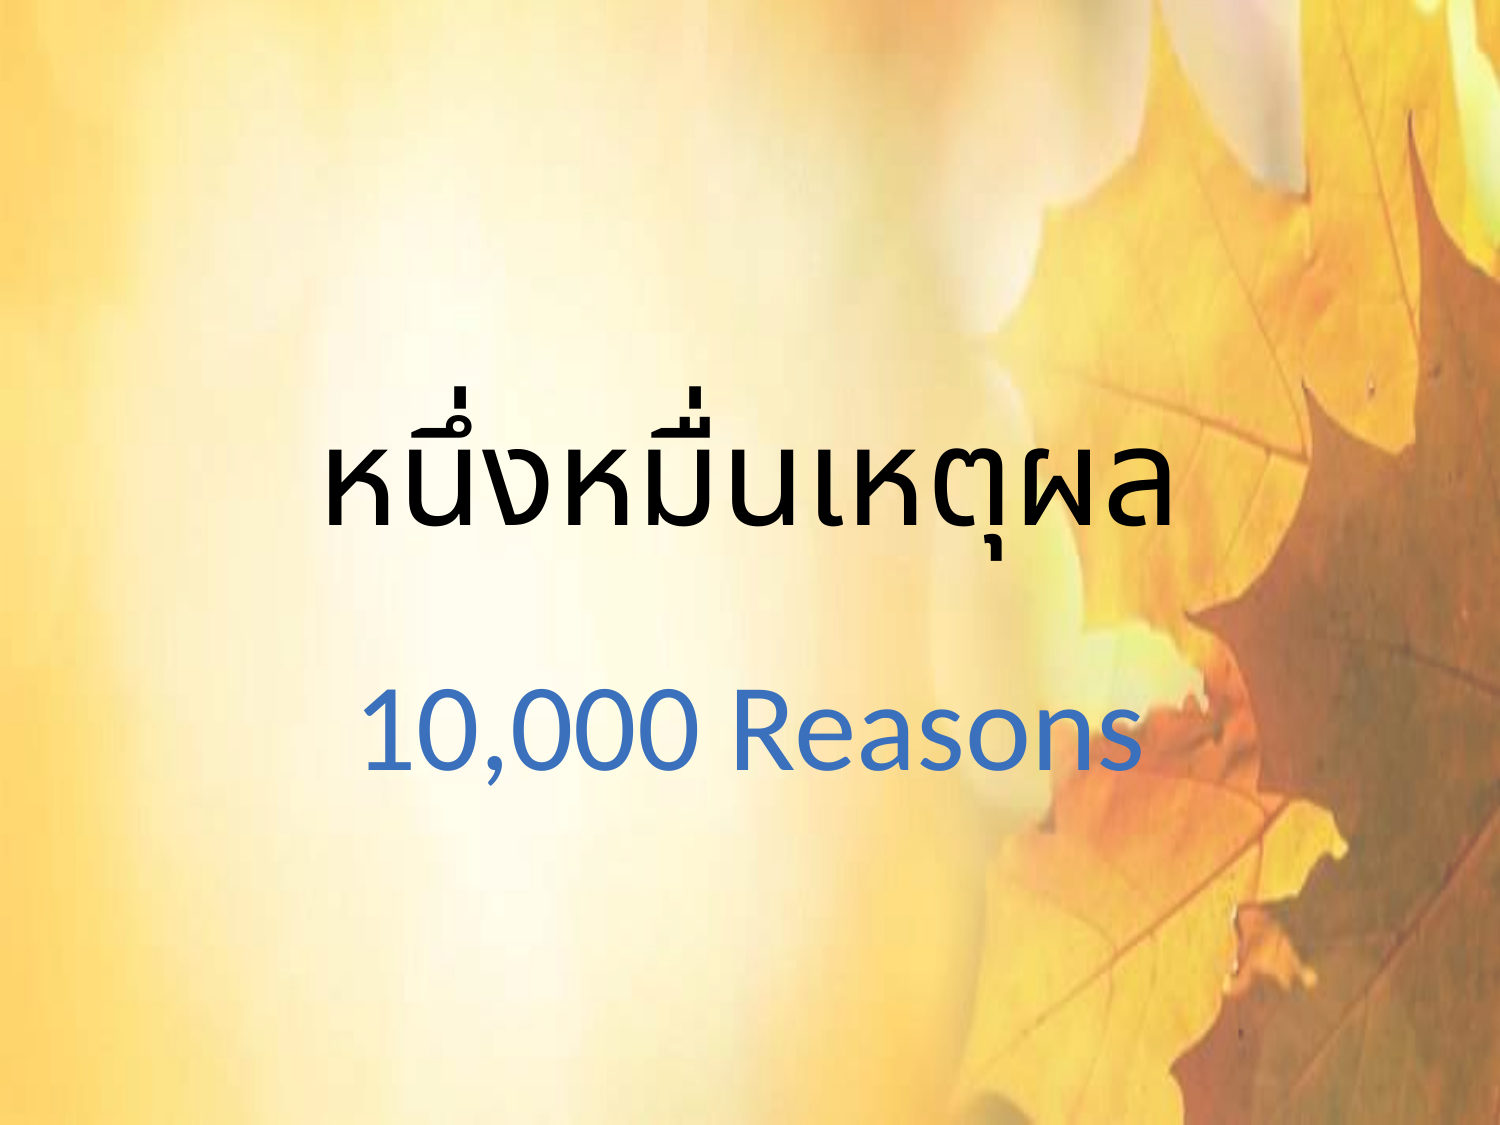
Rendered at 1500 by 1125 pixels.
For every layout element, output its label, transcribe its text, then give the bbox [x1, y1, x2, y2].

subtitle 10,000 Reasons [225, 637, 1275, 925]
title หนึ่งหมื่นเหตุผล [112, 349, 1388, 591]
